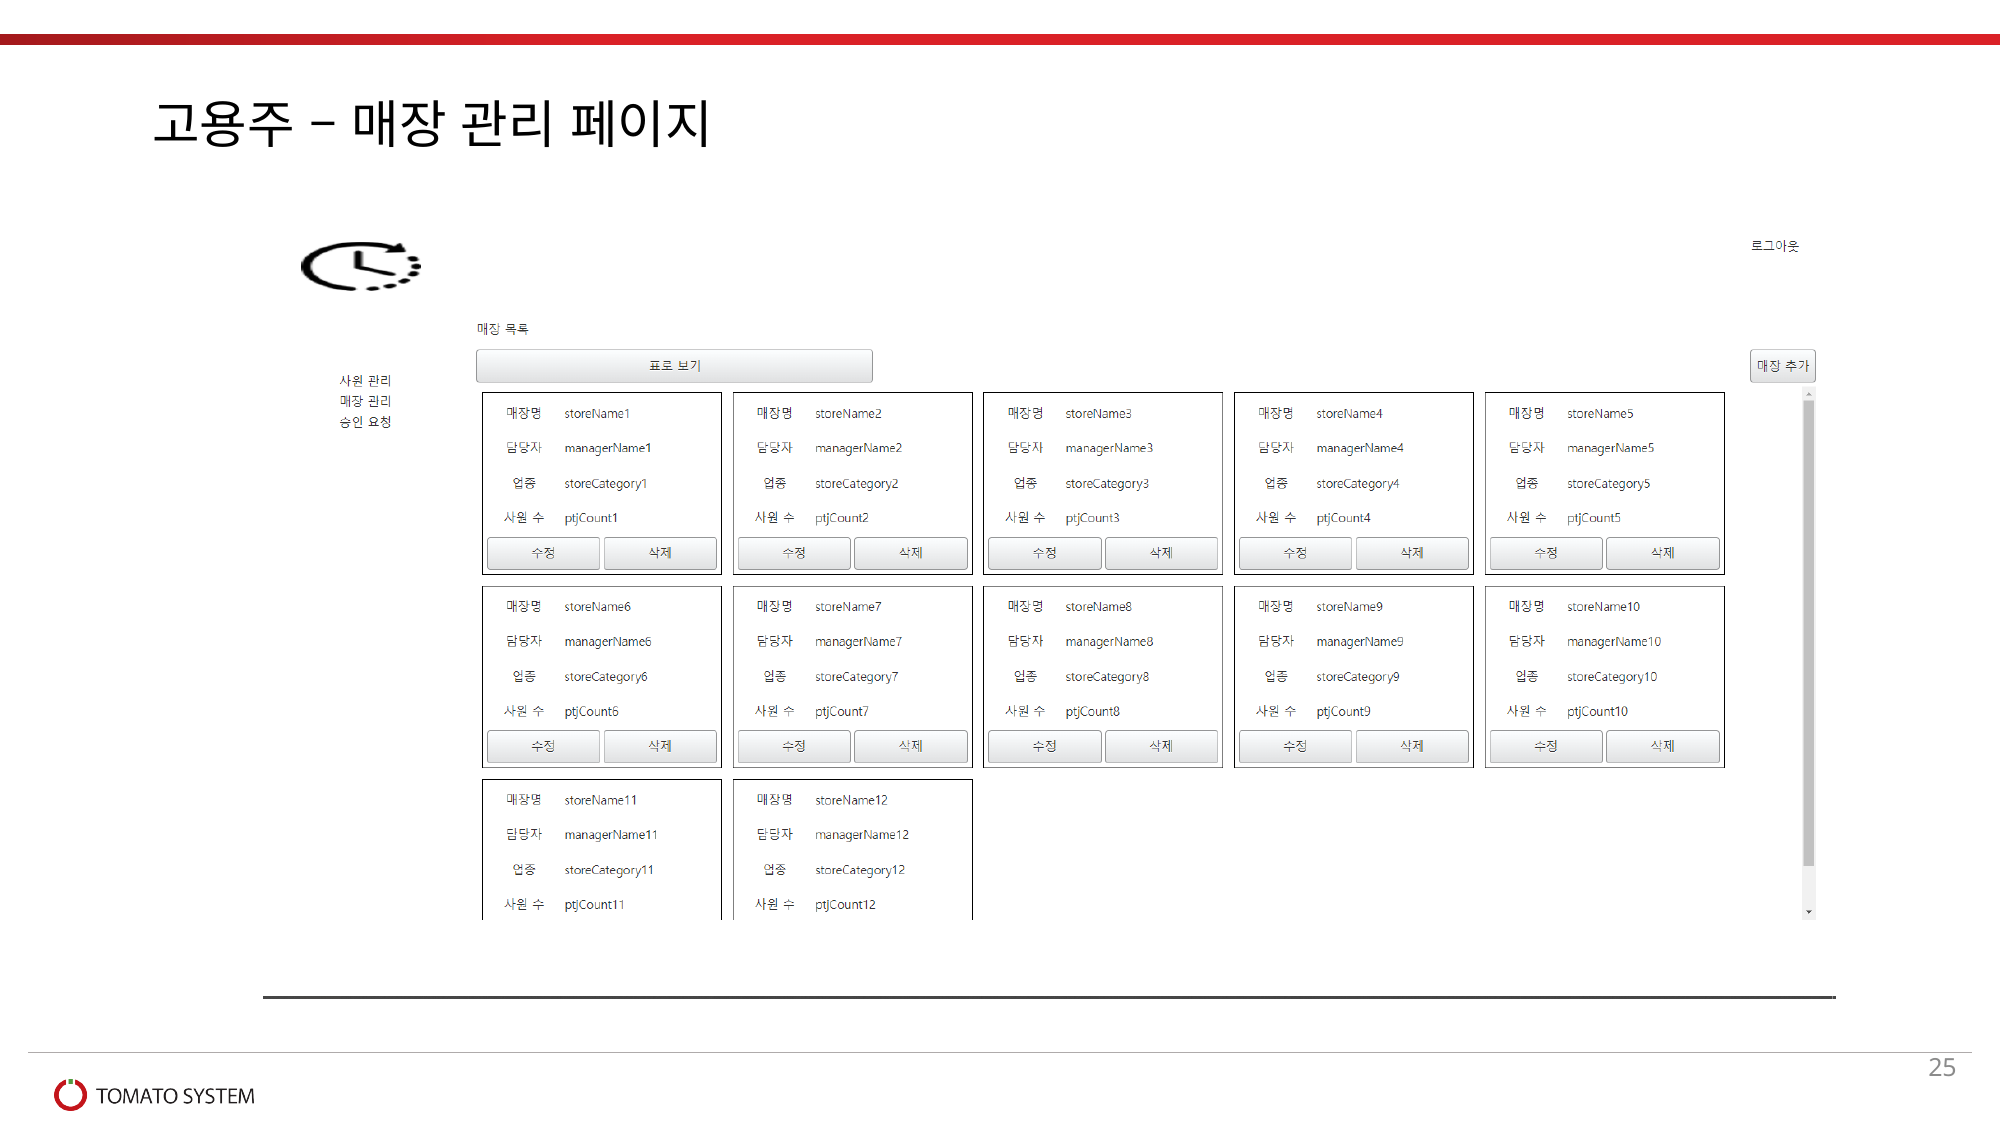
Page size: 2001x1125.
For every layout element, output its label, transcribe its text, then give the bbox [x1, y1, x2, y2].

picture [263, 229, 1836, 999]
picture [54, 1079, 254, 1111]
slide_number 25 [1550, 1038, 1972, 1099]
title 고용주 – 매장 관리 페이지 [137, 91, 1050, 163]
